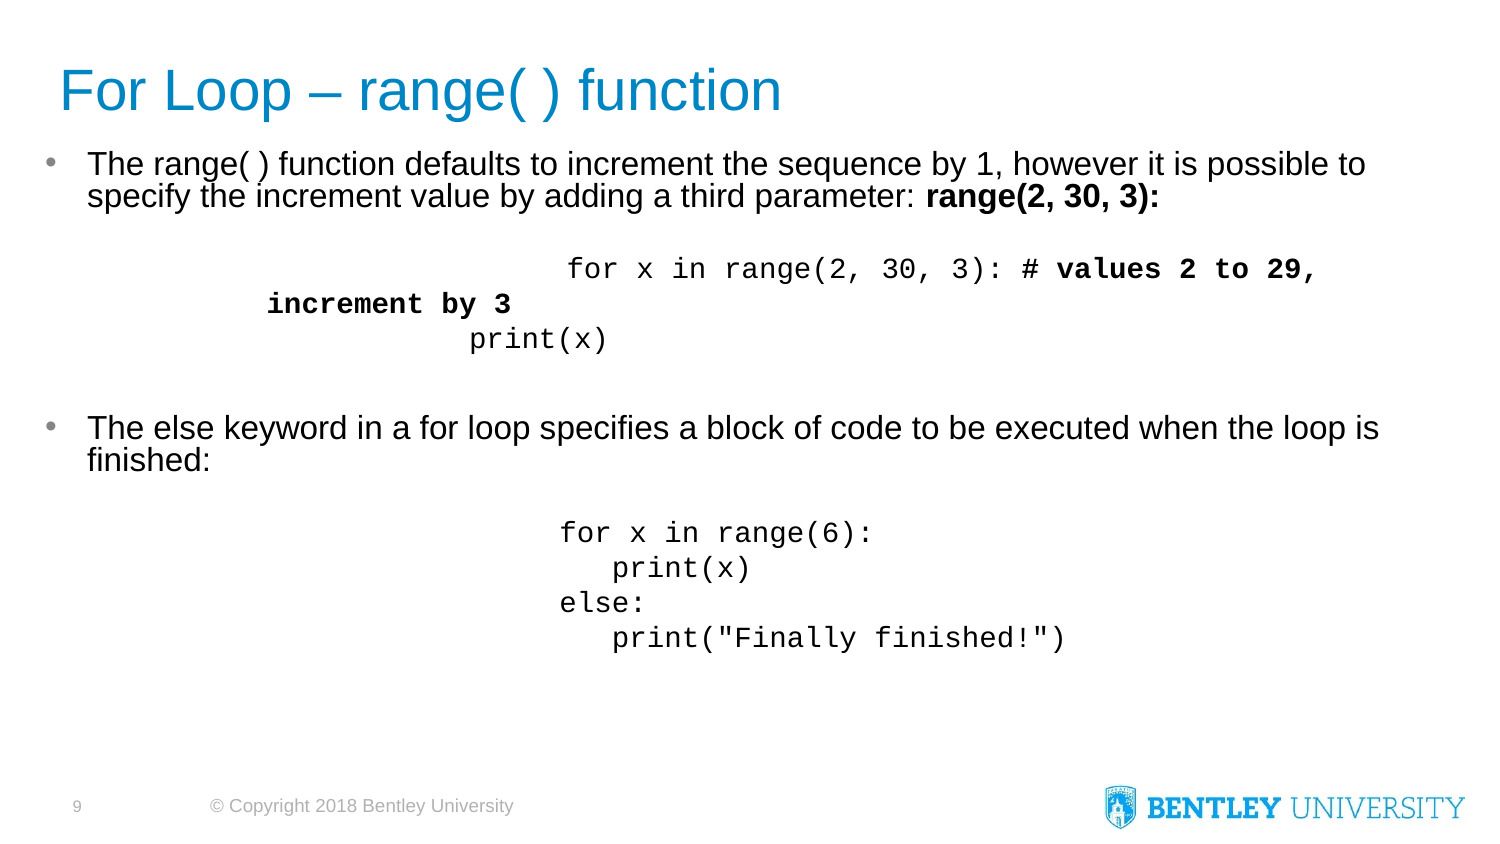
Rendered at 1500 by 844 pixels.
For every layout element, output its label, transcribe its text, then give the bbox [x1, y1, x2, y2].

title For Loop – range( ) function [45, 44, 1459, 150]
picture [1104, 784, 1465, 830]
list The range( ) function defaults to increment the sequence by 1, however it is possible to specify the increment value by adding a third parameter: range(2, 30, 3): for x in range(2, 30, 3): # values 2 to 29, increment by 3 print(x) The else keyword in a for loop specifies a block of code to be executed when the loop is finished: for x in range(6): print(x) else: print("Finally finished!") [45, 150, 1459, 777]
